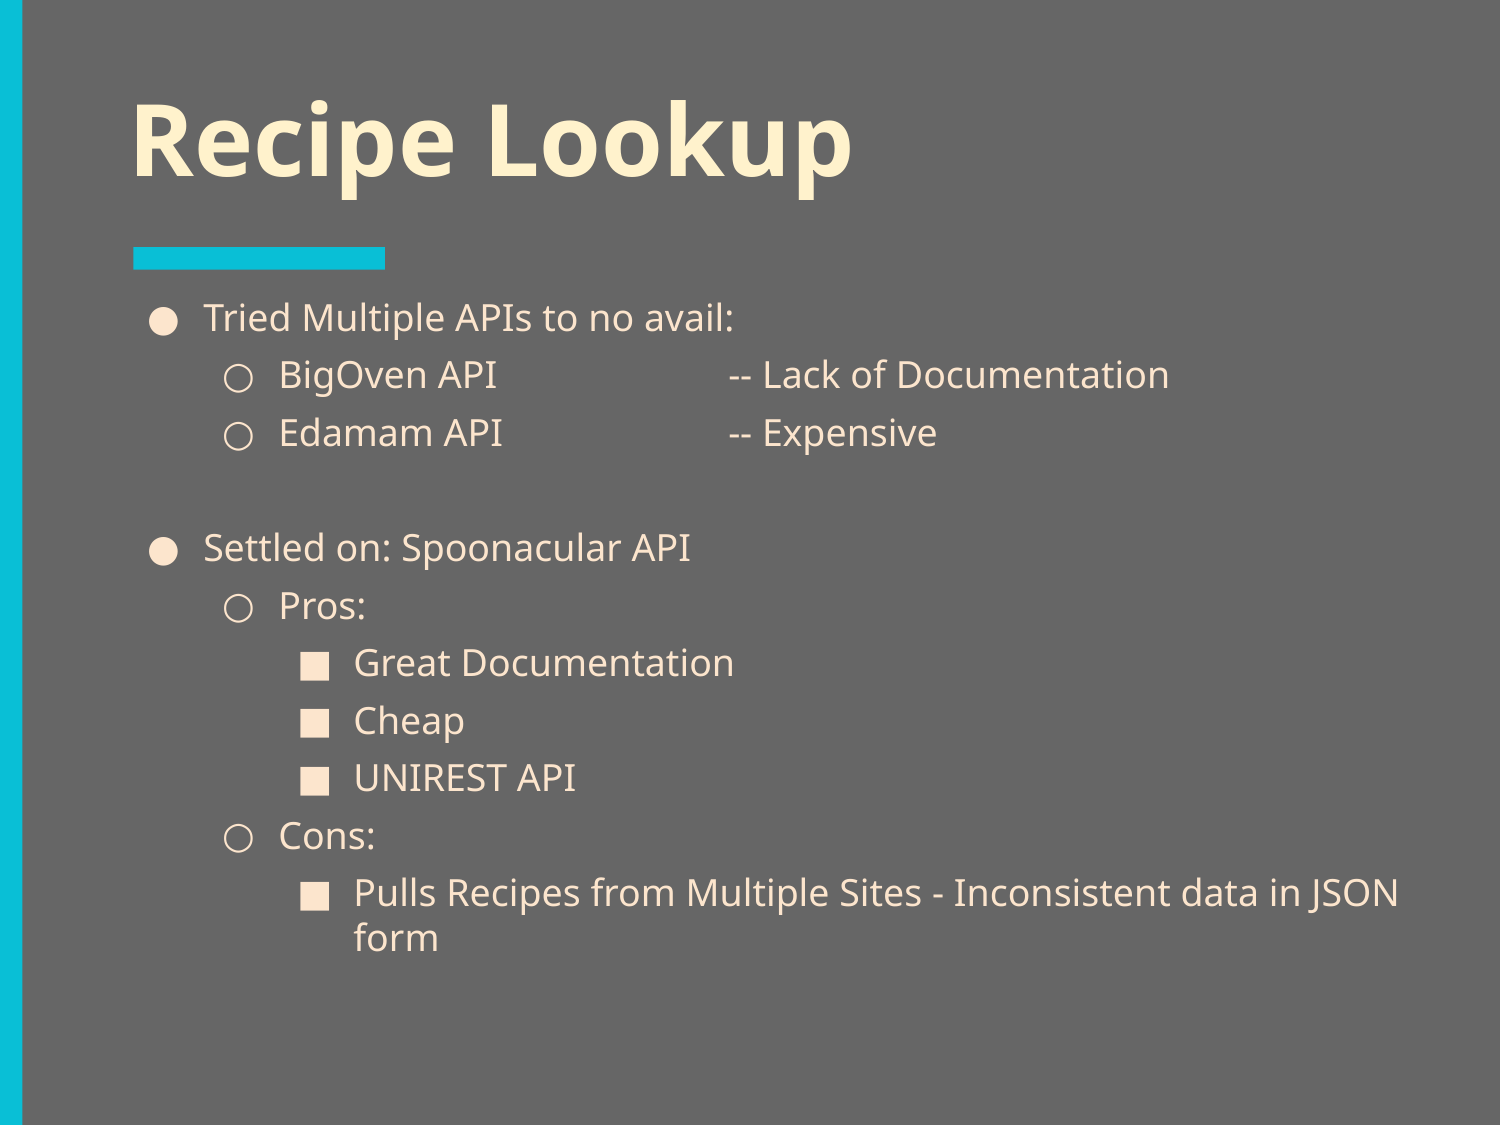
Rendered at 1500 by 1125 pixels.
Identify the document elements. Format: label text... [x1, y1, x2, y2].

title Recipe Lookup [113, 104, 1387, 212]
text_box Tried Multiple APIs to no avail: BigOven API -- Lack of Documentation Edamam API -- Expensive Settled on: Spoonacular API Pros: Great Documentation Cheap UNIREST API Cons: Pulls Recipes from Multiple Sites - Inconsistent data in JSON form [113, 279, 1425, 983]
